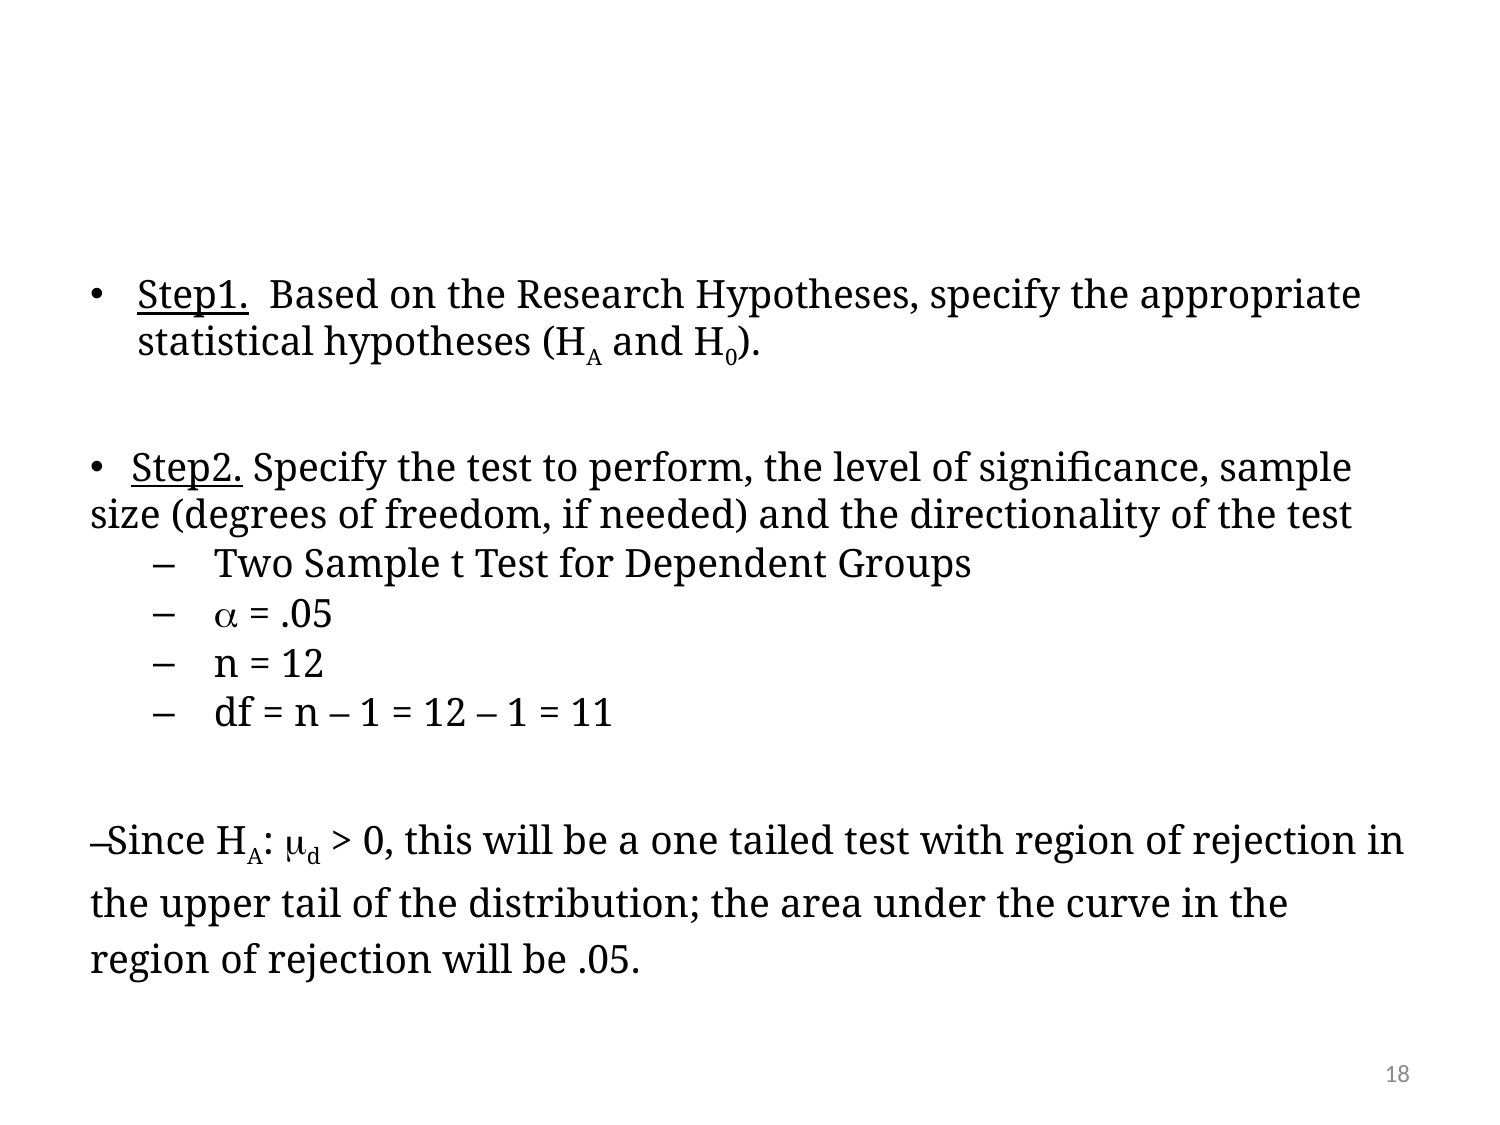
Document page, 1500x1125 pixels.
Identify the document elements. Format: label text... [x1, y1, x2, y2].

list Step1. Based on the Research Hypotheses, specify the appropriate statistical hypotheses (HA and H0). Step2. Specify the test to perform, the level of significance, sample size (degrees of freedom, if needed) and the directionality of the test Two Sample t Test for Dependent Groups  = .05 n = 12 df = n – 1 = 12 – 1 = 11 Since HA: d > 0, this will be a one tailed test with region of rejection in the upper tail of the distribution; the area under the curve in the region of rejection will be .05. [75, 262, 1425, 1005]
slide_number 18 [1074, 1042, 1425, 1103]
